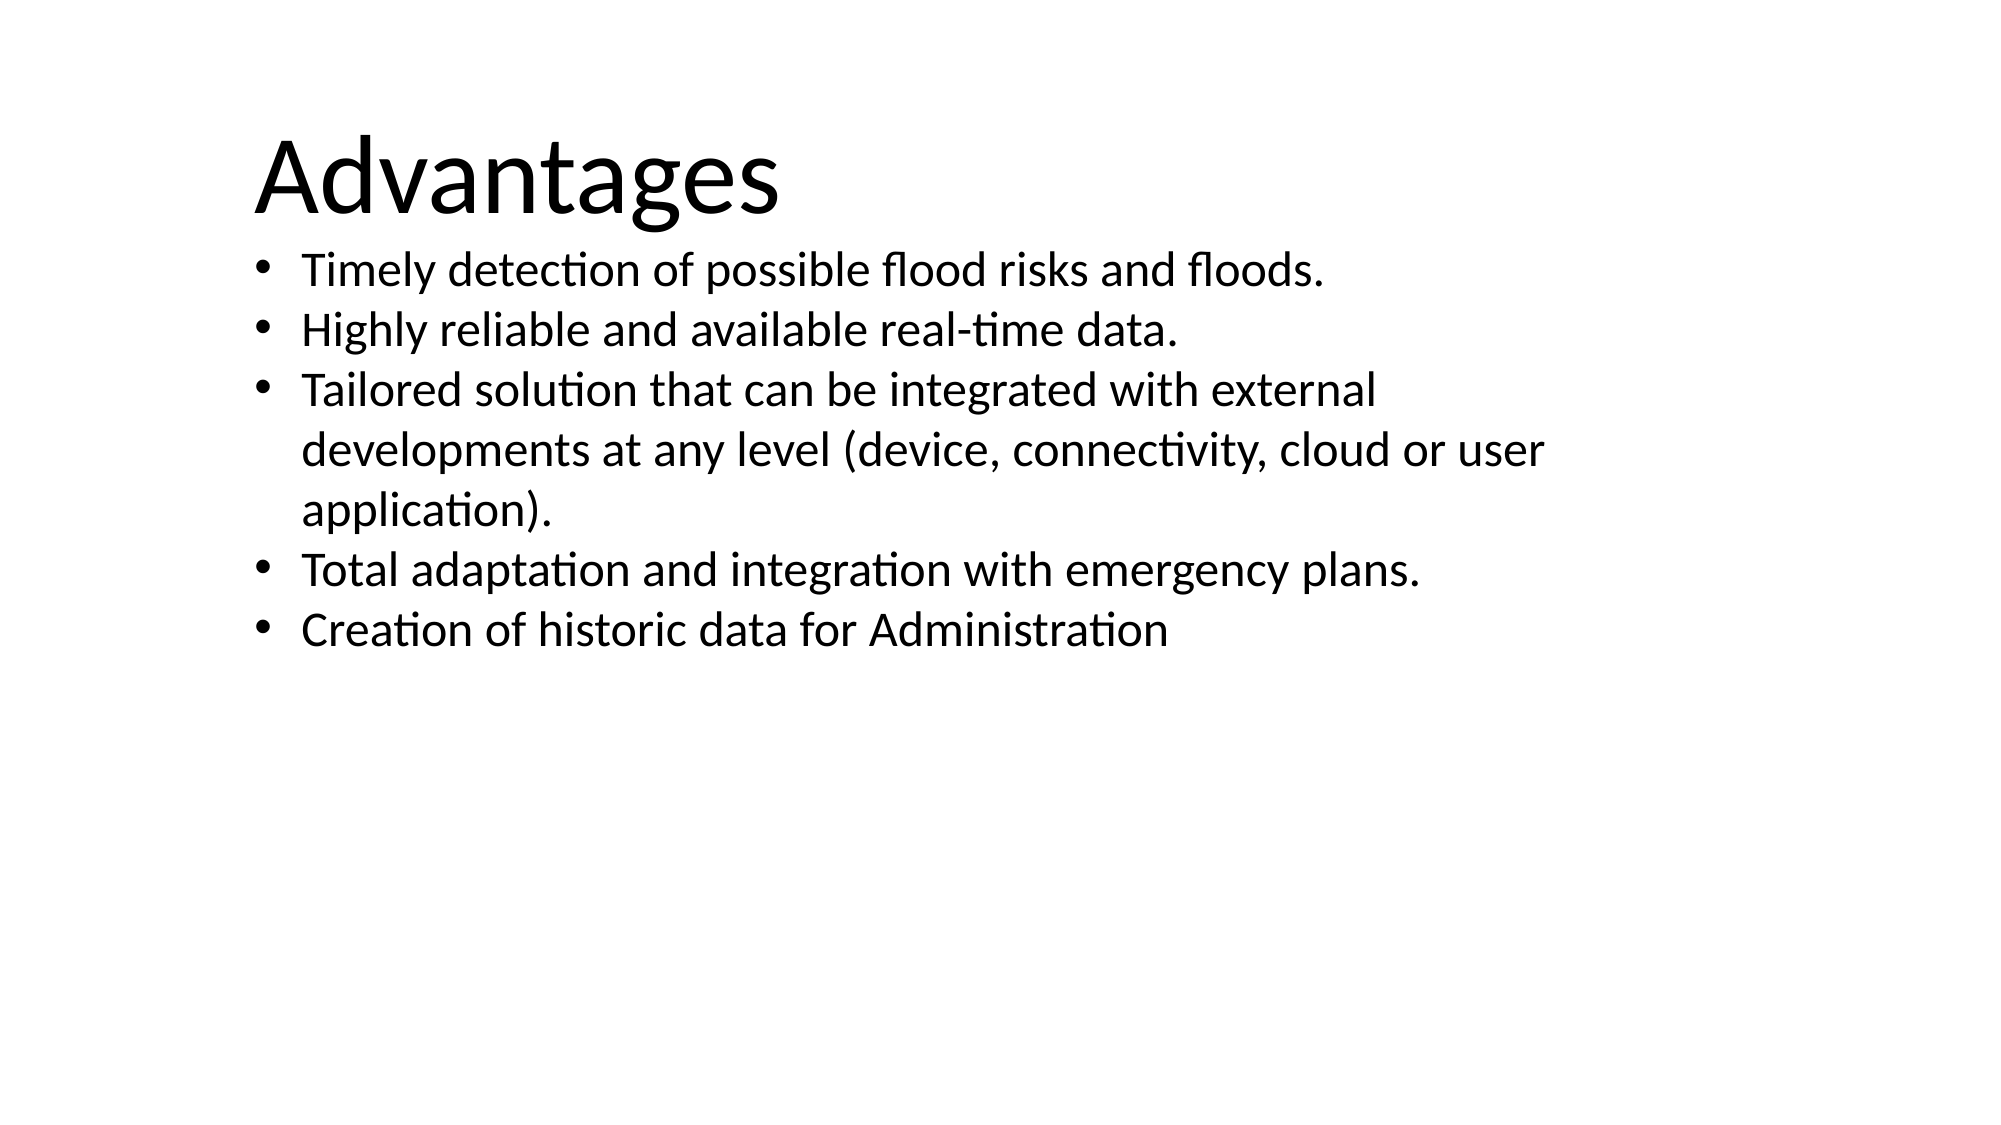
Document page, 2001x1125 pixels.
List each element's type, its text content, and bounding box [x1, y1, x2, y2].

text_box Advantages Timely detection of possible flood risks and floods. Highly reliable and available real-time data. Tailored solution that can be integrated with external developments at any level (device, connectivity, cloud or user application). Total adaptation and integration with emergency plans. Creation of historic data for Administration [239, 93, 1658, 664]
